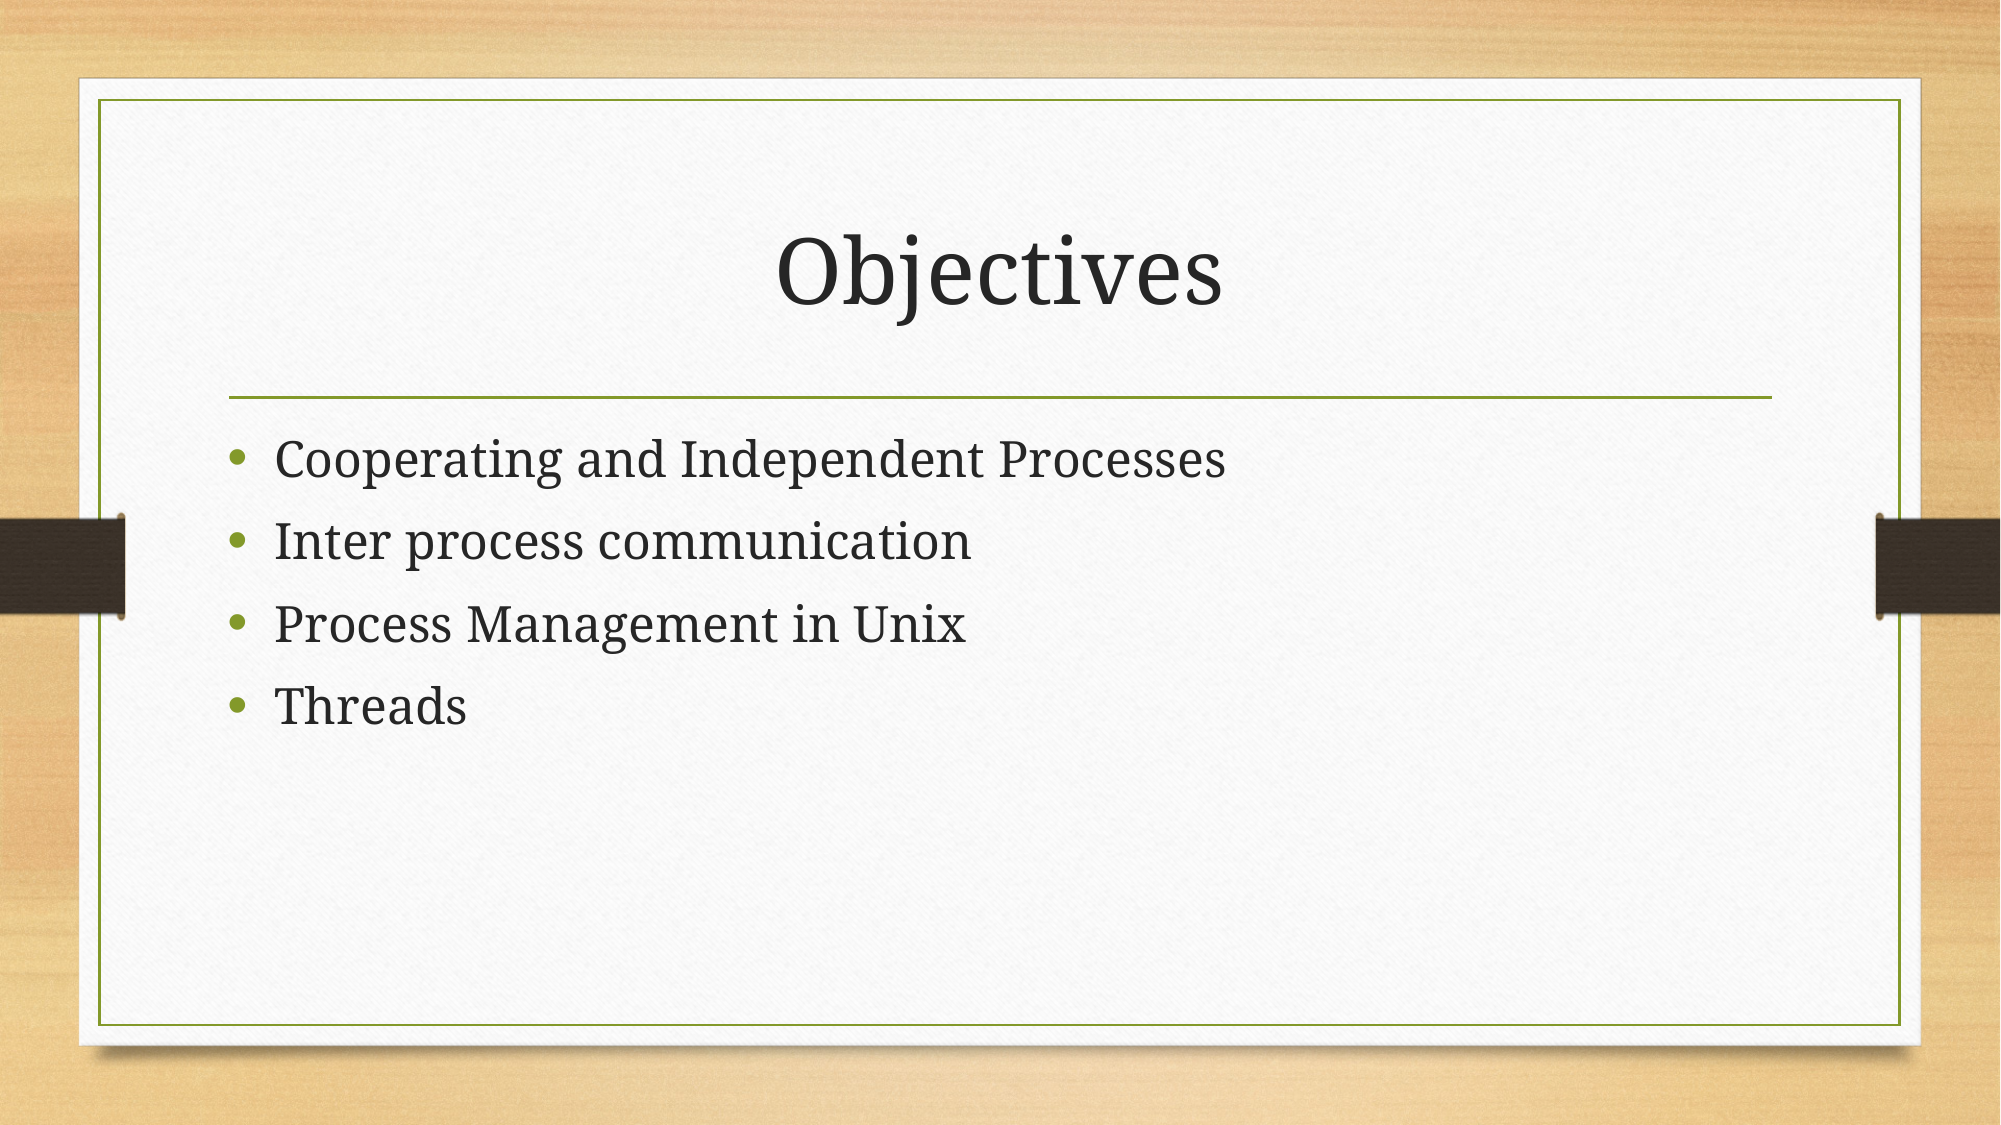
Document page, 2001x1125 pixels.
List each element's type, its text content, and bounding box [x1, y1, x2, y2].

list Cooperating and Independent Processes Inter process communication Process Management in Unix Threads [212, 419, 1788, 964]
title Objectives [212, 161, 1788, 375]
picture [0, 0, 2001, 1125]
